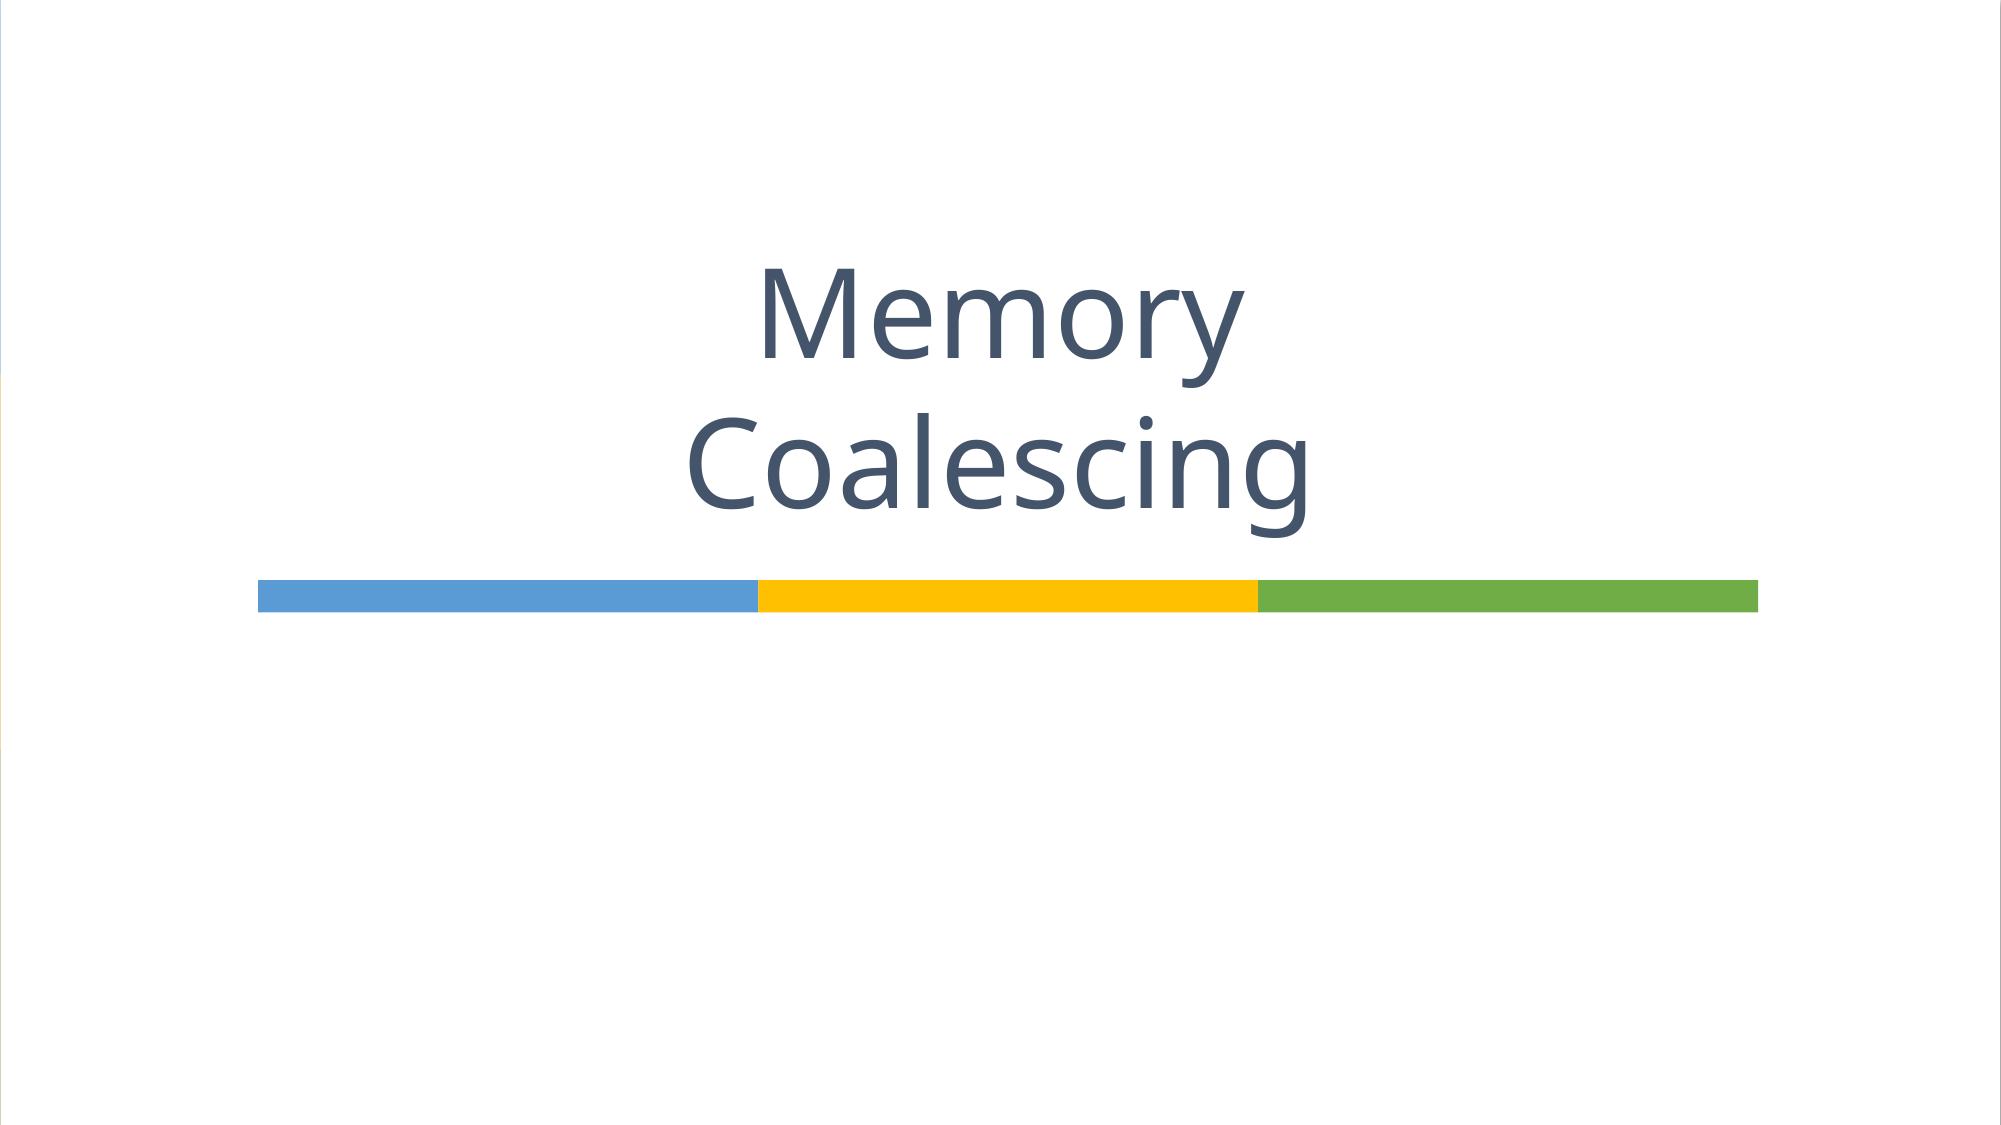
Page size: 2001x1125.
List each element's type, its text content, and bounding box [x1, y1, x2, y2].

title Memory Coalescing [249, 149, 1750, 542]
